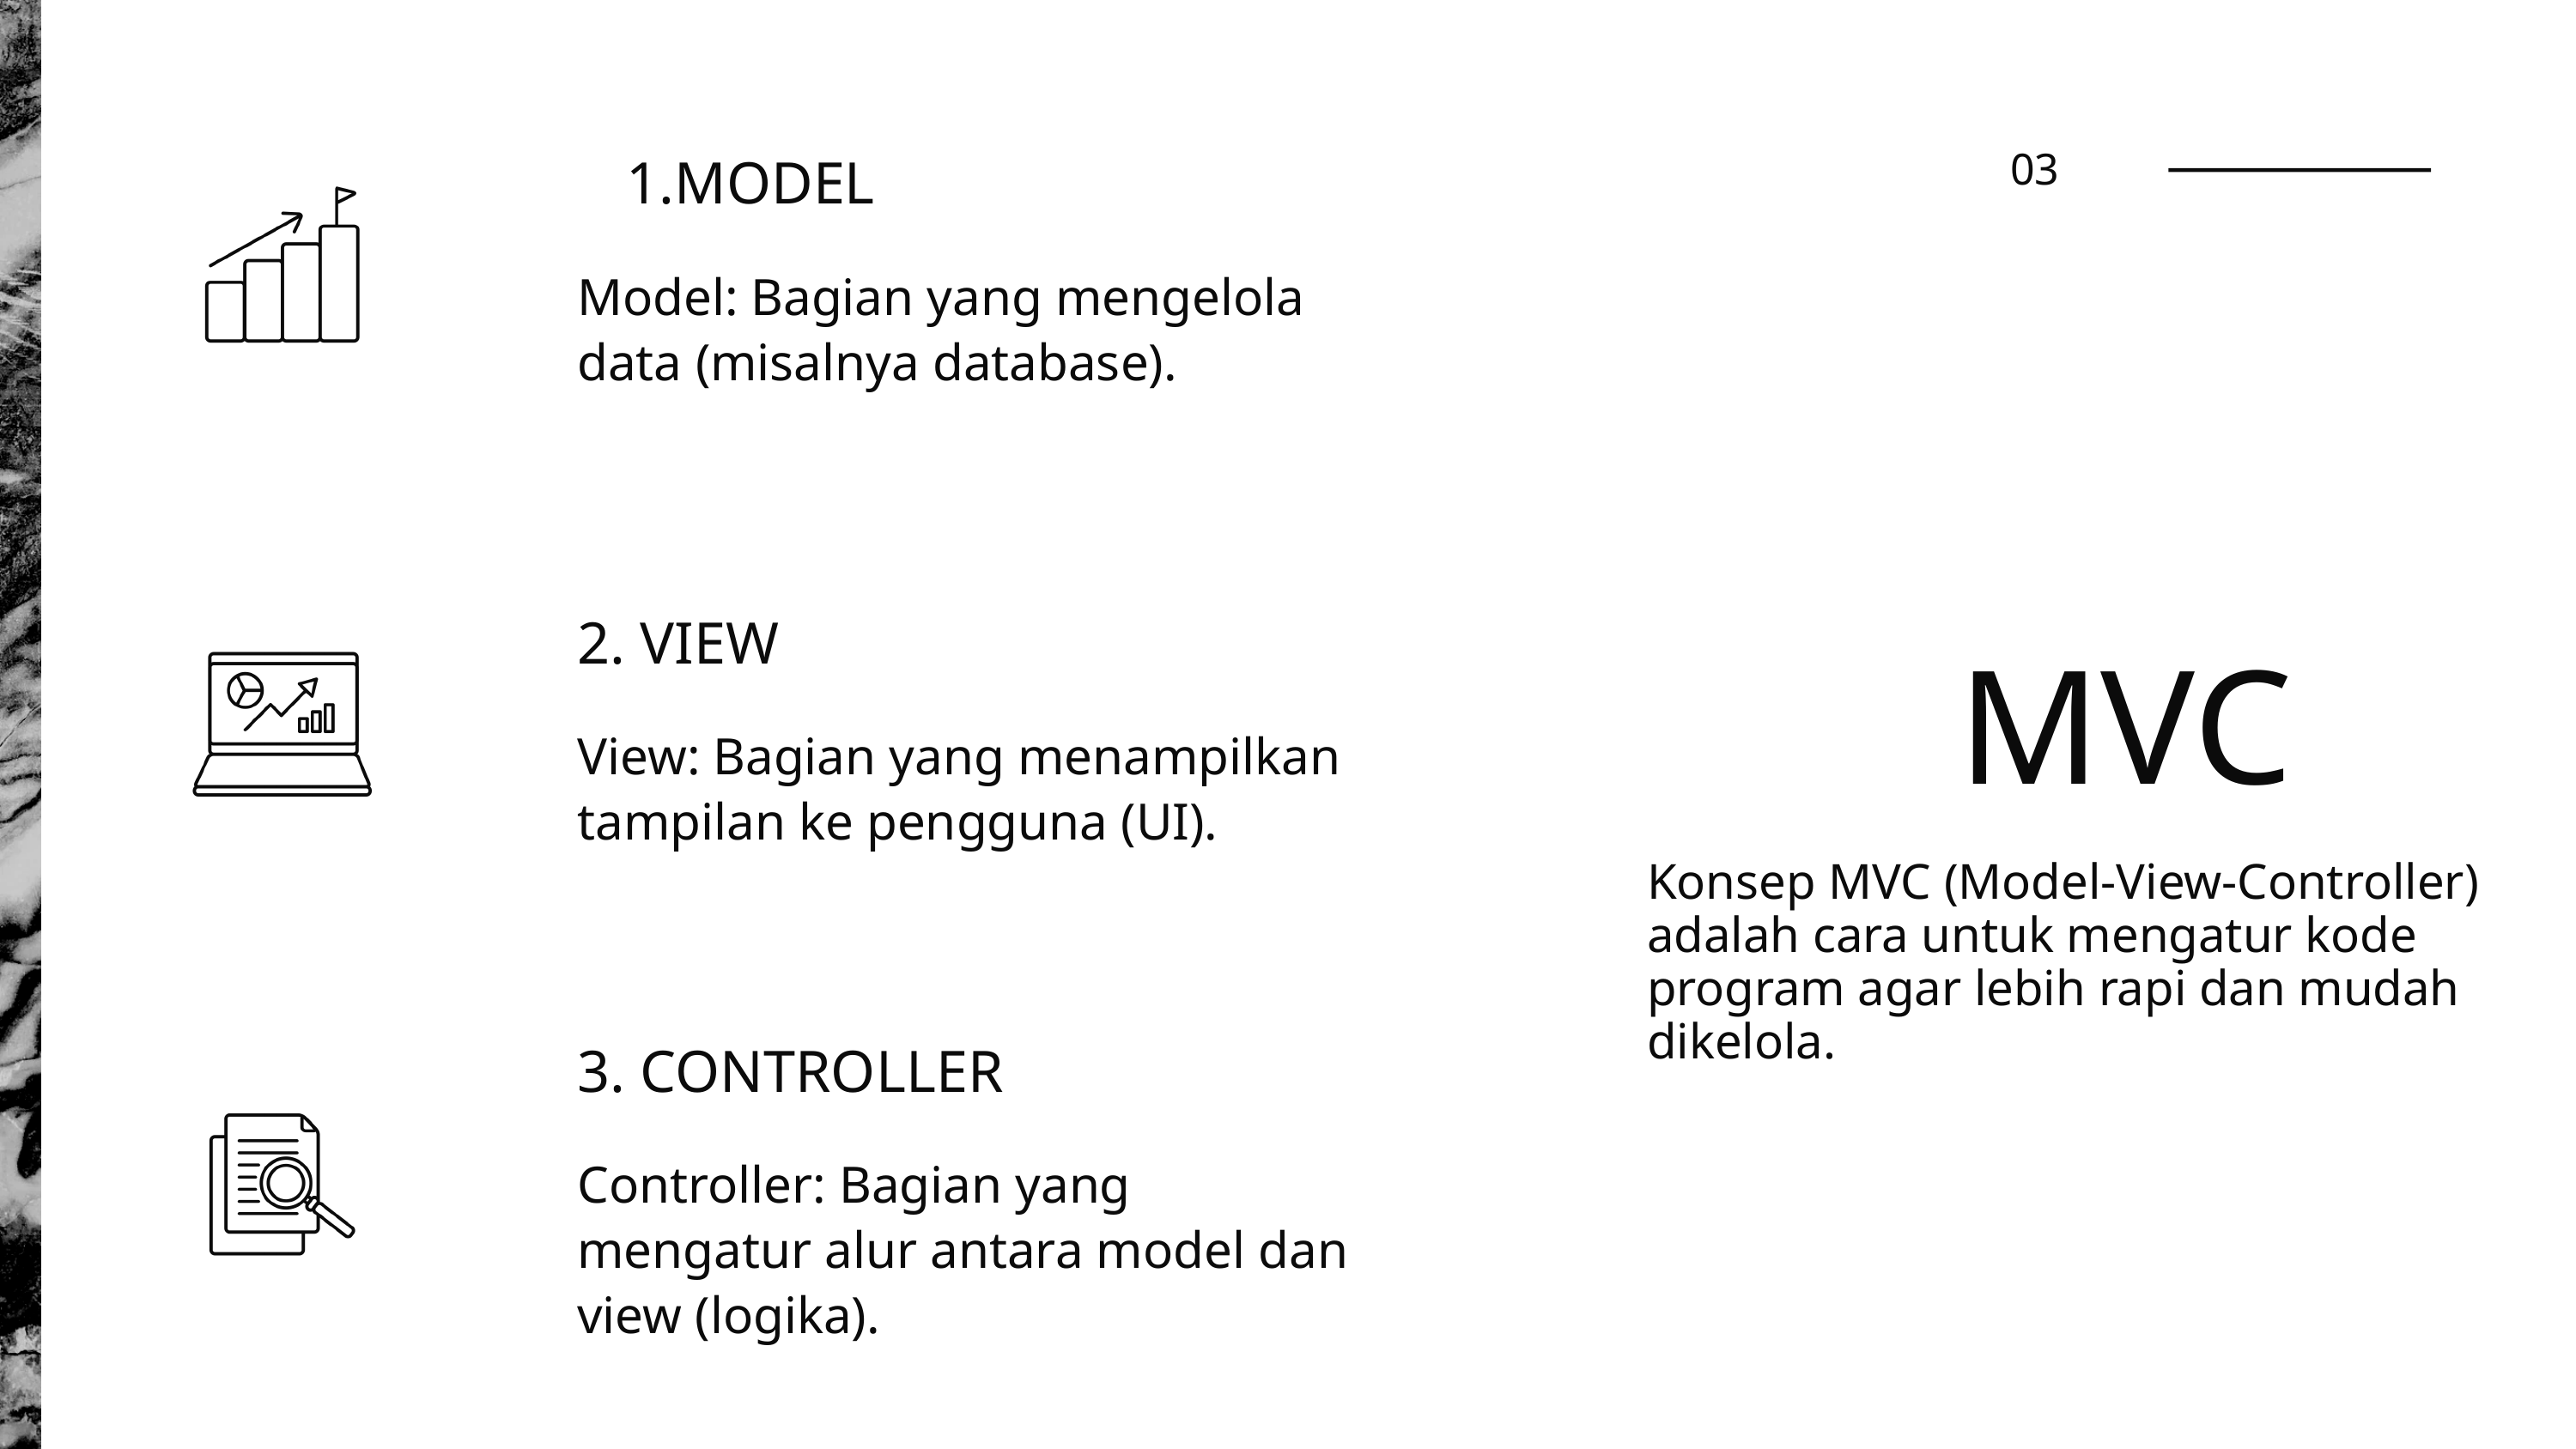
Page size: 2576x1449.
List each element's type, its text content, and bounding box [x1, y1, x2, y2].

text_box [577, 1032, 1362, 1336]
text_box [144, 127, 420, 402]
text_box MVC [1897, 642, 2293, 815]
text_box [577, 144, 1362, 385]
text_box [144, 1046, 420, 1322]
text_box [1839, 144, 2432, 196]
text_box [144, 586, 420, 862]
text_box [577, 604, 1362, 845]
text_box [0, 0, 41, 1449]
text_box Konsep MVC (Model-View-Controller) adalah cara untuk mengatur kode program agar lebih rapi dan mudah dikelola. [1647, 855, 2543, 1069]
